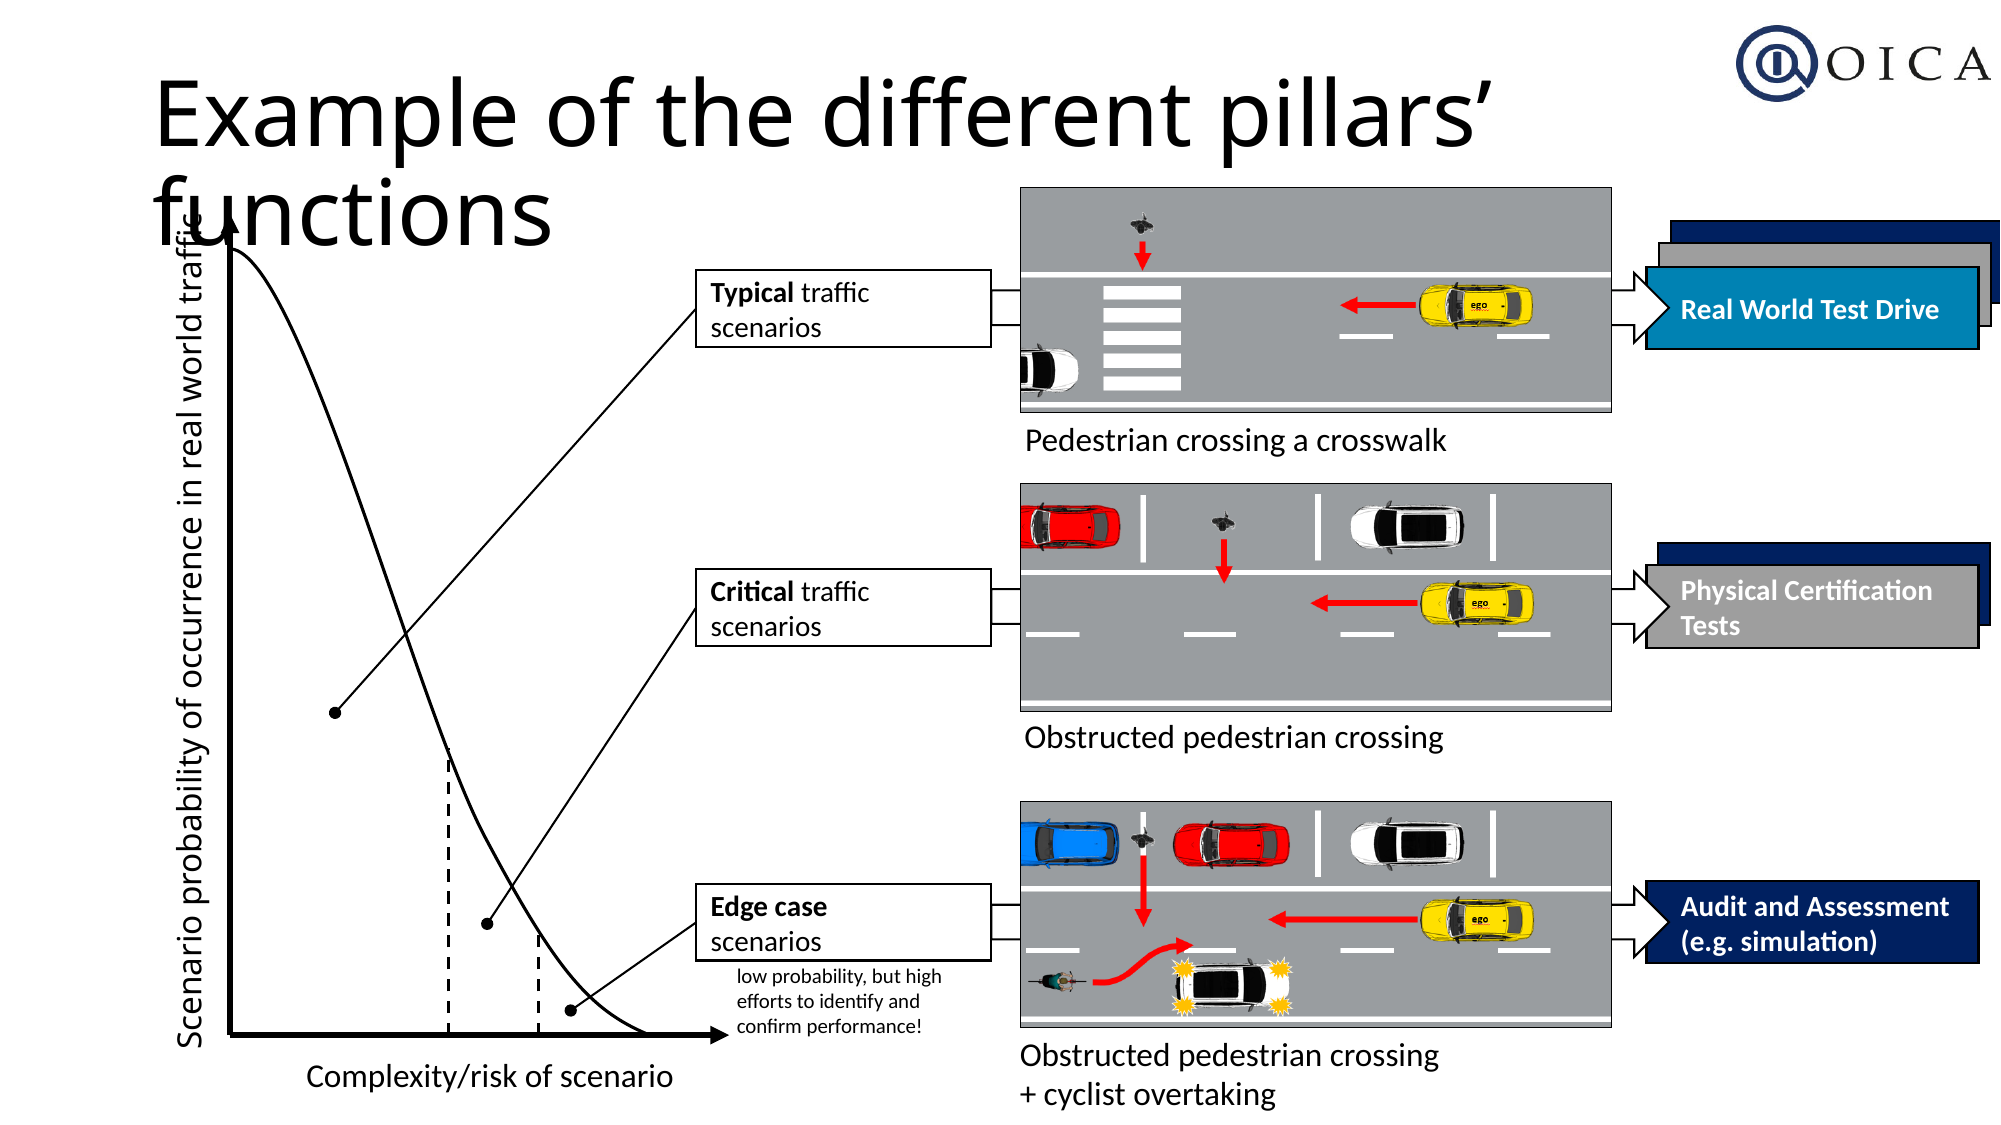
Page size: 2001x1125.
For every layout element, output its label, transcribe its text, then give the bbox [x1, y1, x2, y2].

text_box Edge case scenarios [564, 883, 992, 1017]
title Example of the different pillars’ functions [137, 59, 1863, 278]
text_box Physical Certification Tests [1645, 564, 1980, 649]
picture [1736, 0, 1991, 128]
picture [1020, 483, 1612, 712]
text_box Critical traffic scenarios [481, 568, 992, 931]
text_box Complexity/risk of scenario [291, 1046, 690, 1102]
text_box [1863, 242, 1992, 327]
text_box Obstructed pedestrian crossing + cyclist overtaking [1005, 1025, 1456, 1120]
text_box [990, 903, 1020, 941]
text_box [1612, 884, 1671, 960]
picture [1020, 801, 1612, 1028]
text_box Audit and Assessment (e.g. simulation) [1645, 880, 1980, 964]
picture [1020, 187, 1612, 413]
text_box [449, 751, 646, 1032]
text_box [233, 278, 448, 1032]
text_box low probability, but high efforts to identify and confirm performance! [722, 955, 992, 1045]
text_box [1612, 270, 1671, 346]
text_box [1612, 569, 1671, 644]
text_box Real World Test Drive [1645, 266, 1980, 350]
text_box Scenario probability of occurrence in real world traffic [160, 198, 216, 1065]
text_box [990, 588, 1020, 625]
text_box Obstructed pedestrian crossing [1009, 708, 1460, 763]
text_box Typical traffic scenarios [329, 269, 992, 719]
text_box [1863, 220, 2000, 304]
text_box [990, 289, 1020, 327]
text_box [1657, 542, 1991, 626]
text_box Pedestrian crossing a crosswalk [1010, 410, 1463, 466]
